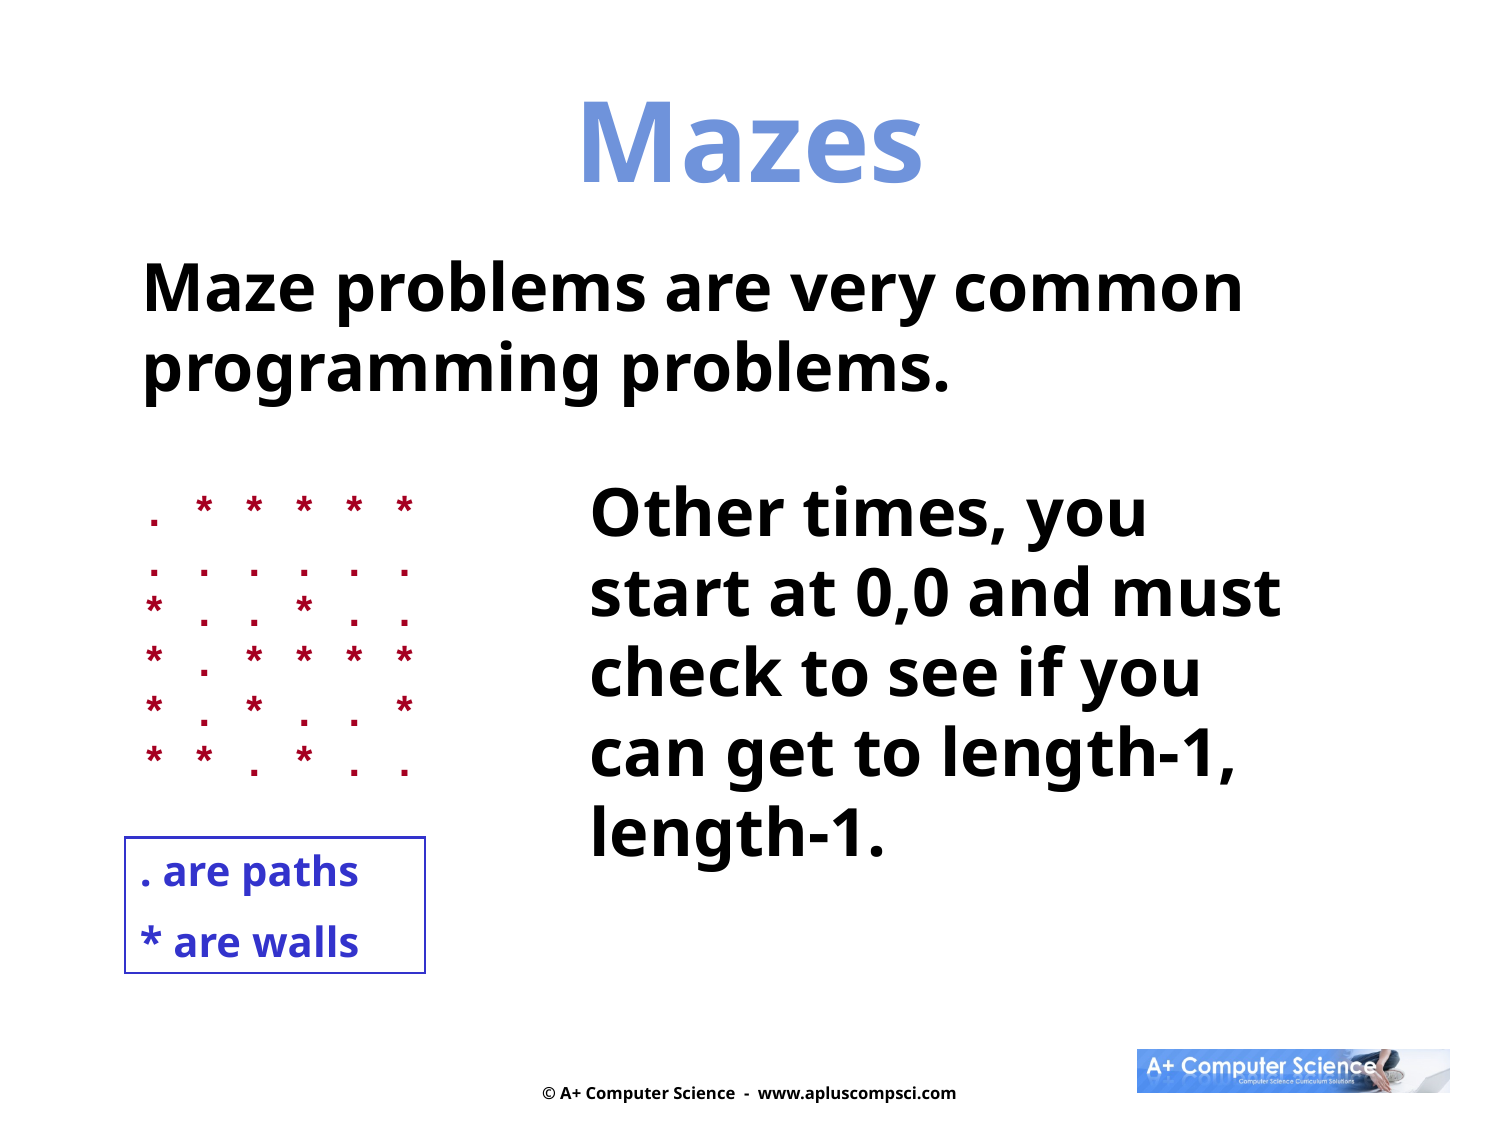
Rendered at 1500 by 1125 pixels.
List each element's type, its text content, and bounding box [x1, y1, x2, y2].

text_box Maze problems are very common programming problems. . * * * * * . . . . . . * . . * . . * . * * * * * . * . . * * * . * . . [127, 237, 1278, 793]
picture [1137, 1049, 1450, 1093]
text_box . are paths * are walls [124, 837, 425, 974]
footer © A+ Computer Science - www.apluscompsci.com [512, 1024, 988, 1101]
text_box Other times, you start at 0,0 and must check to see if you can get to length-1, length-1. [574, 462, 1338, 877]
text_box Mazes [0, 62, 1500, 213]
